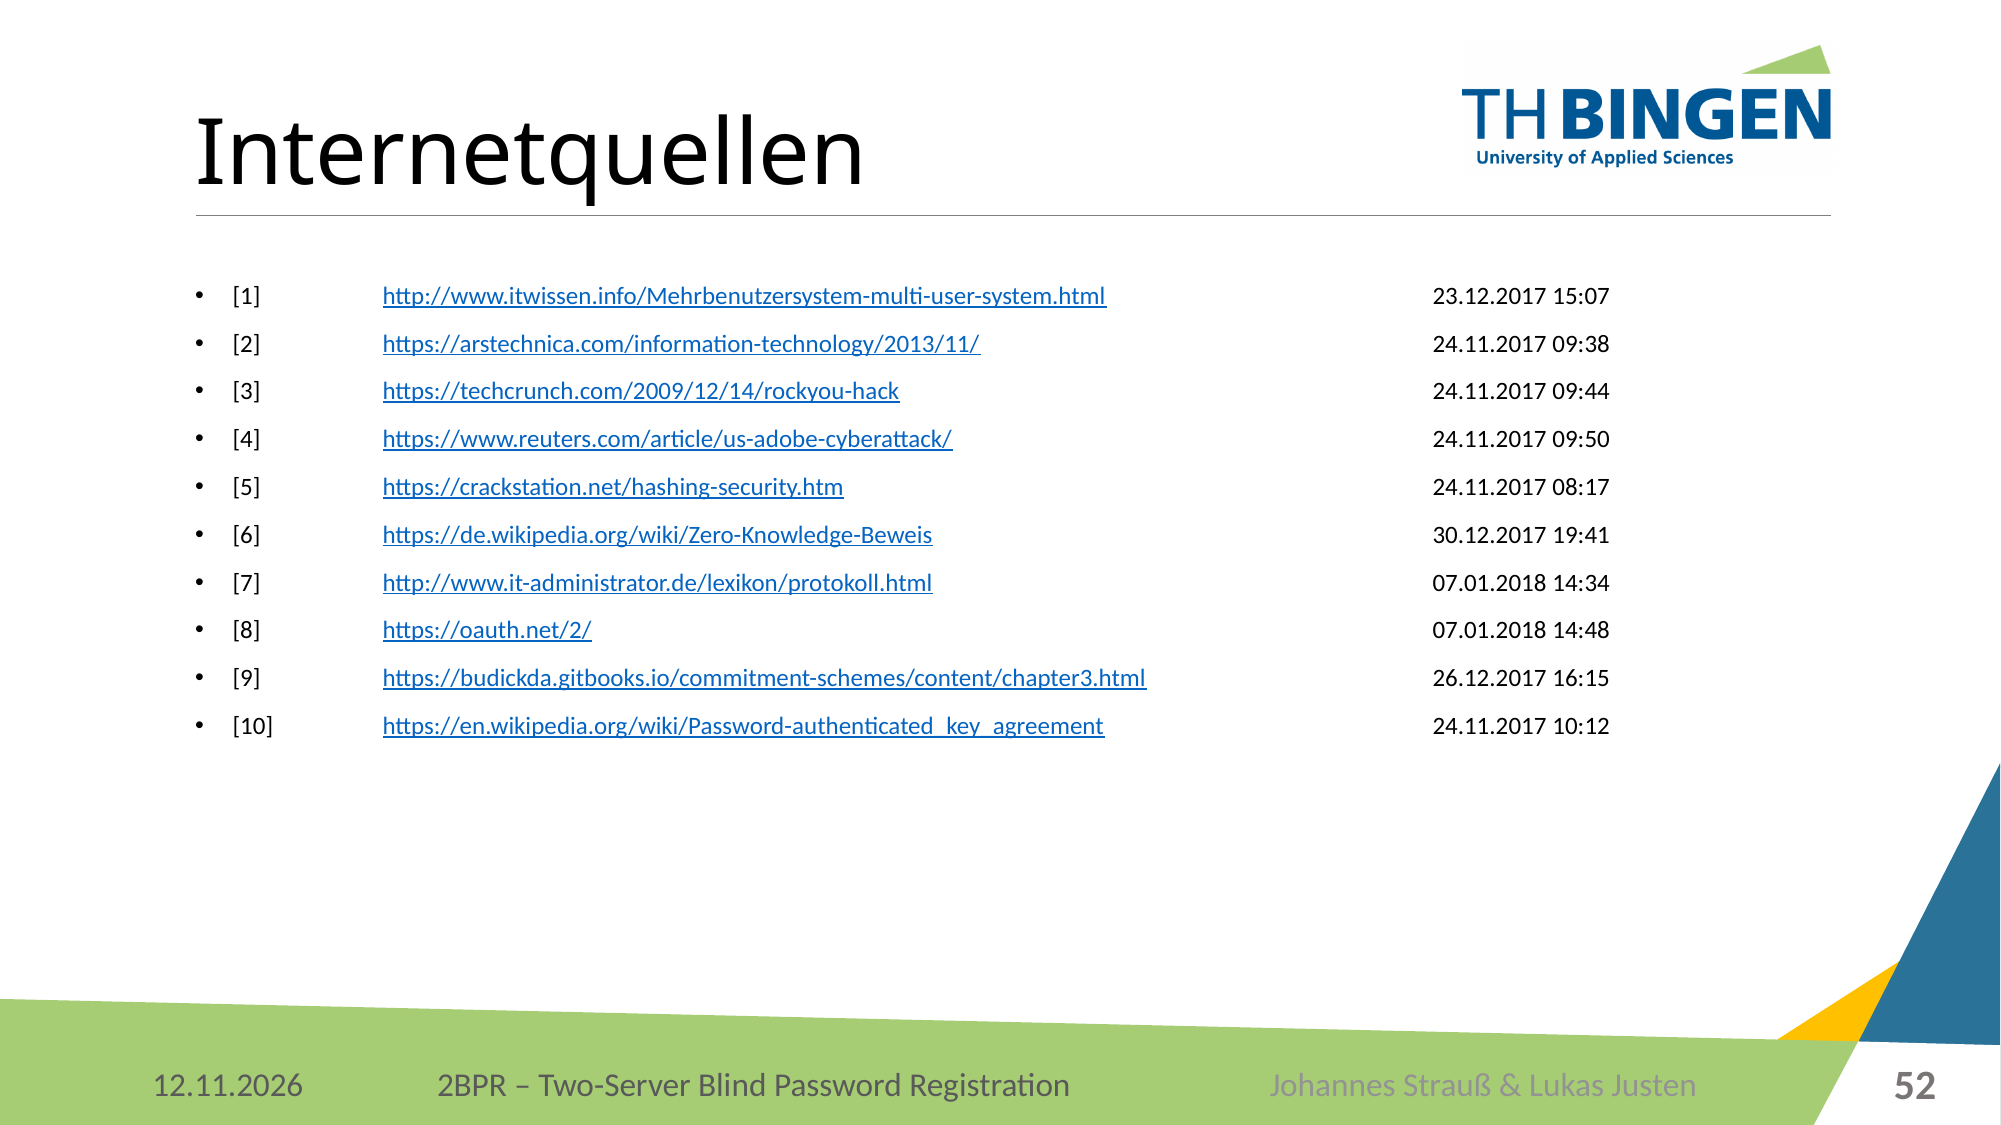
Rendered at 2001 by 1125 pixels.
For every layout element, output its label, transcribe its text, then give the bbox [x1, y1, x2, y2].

title Internetquellen [180, 0, 1650, 212]
footer Johannes Strauß & Lukas Justen [1160, 1053, 1807, 1114]
picture [1650, 37, 1838, 175]
list [1] http://www.itwissen.info/Mehrbenutzersystem-multi-user-system.html 23.12.2017 15:07 [2] https://arstechnica.com/information-technology/2013/11/ 24.11.2017 09:38 [3] https://techcrunch.com/2009/12/14/rockyou-hack 24.11.2017 09:44 [4] https://www.reuters.com/article/us-adobe-cyberattack/ 24.11.2017 09:50 [5] https://crackstation.net/hashing-security.htm 24.11.2017 08:17 [6] https://de.wikipedia.org/wiki/Zero-Knowledge-Beweis 30.12.2017 19:41 [7] http://www.it-administrator.de/lexikon/protokoll.html 07.01.2018 14:34 [8] https://oauth.net/2/ 07.01.2018 14:48 [9] https://budickda.gitbooks.io/commitment-schemes/content/chapter3.html 26.12.2017 16:15 [10] https://en.wikipedia.org/wiki/Password-authenticated_key_agreement 24.11.2017 10:12 [180, 275, 1905, 990]
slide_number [137, 1053, 349, 1114]
slide_number 52 [1856, 1053, 1975, 1114]
